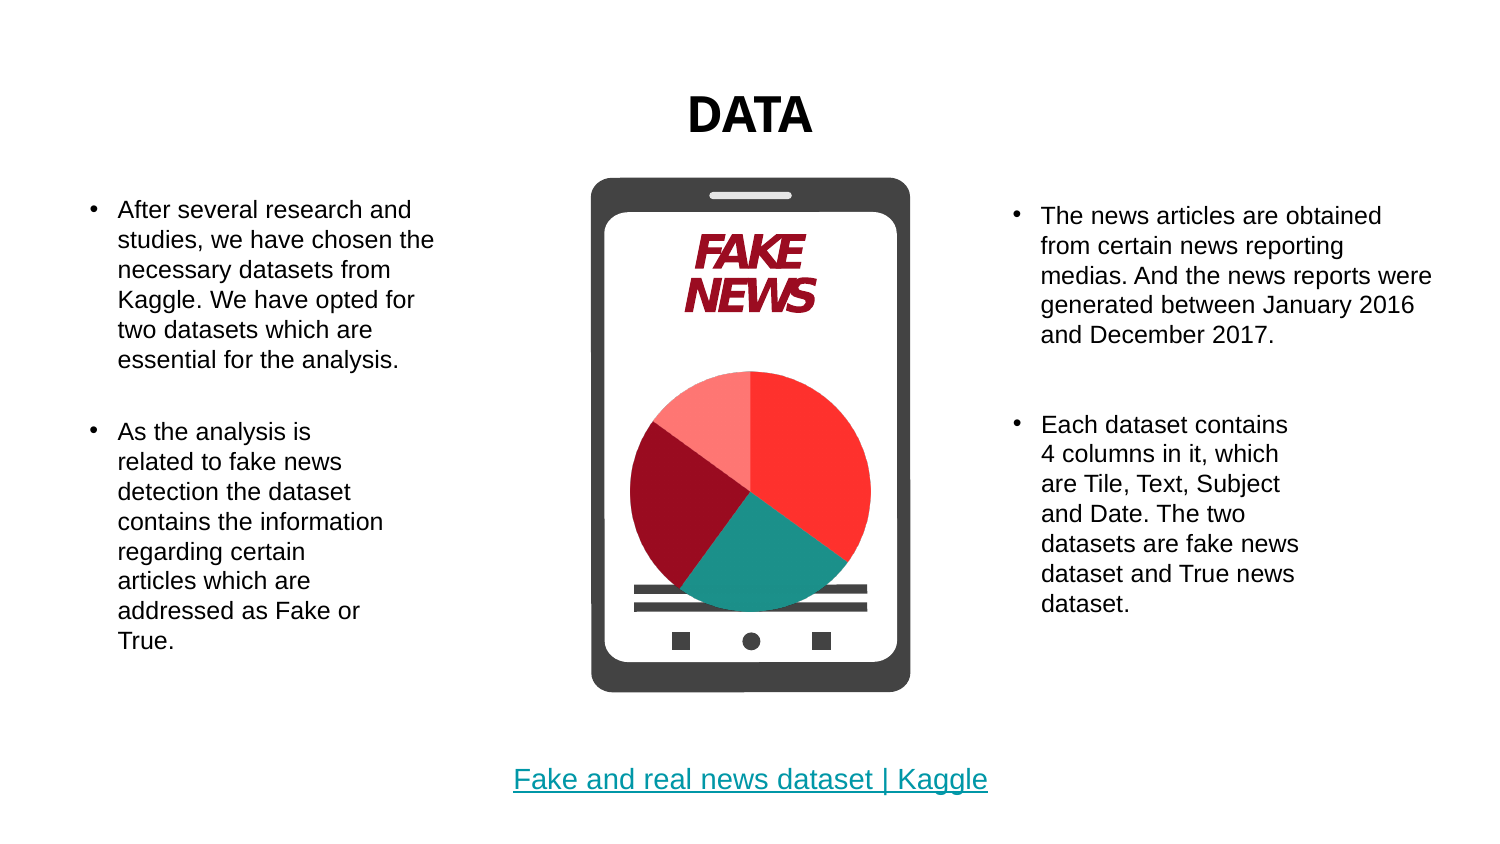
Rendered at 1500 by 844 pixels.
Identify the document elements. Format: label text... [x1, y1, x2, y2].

picture [616, 357, 884, 626]
text_box After several research and studies, we have chosen the necessary datasets from Kaggle. We have opted for two datasets which are essential for the analysis. [74, 178, 453, 372]
text_box Fake and real news dataset | Kaggle [498, 753, 1037, 804]
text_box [590, 177, 911, 693]
text_box The news articles are obtained from certain news reporting medias. And the news reports were generated between January 2016 and December 2017. [997, 191, 1448, 357]
text_box Each dataset contains 4 columns in it, which are Tile, Text, Subject and Date. The two datasets are fake news dataset and True news dataset. [997, 393, 1323, 625]
text_box As the analysis is related to fake news detection the dataset contains the information regarding certain articles which are addressed as Fake or True. [74, 400, 407, 627]
title DATA [75, 67, 1425, 162]
